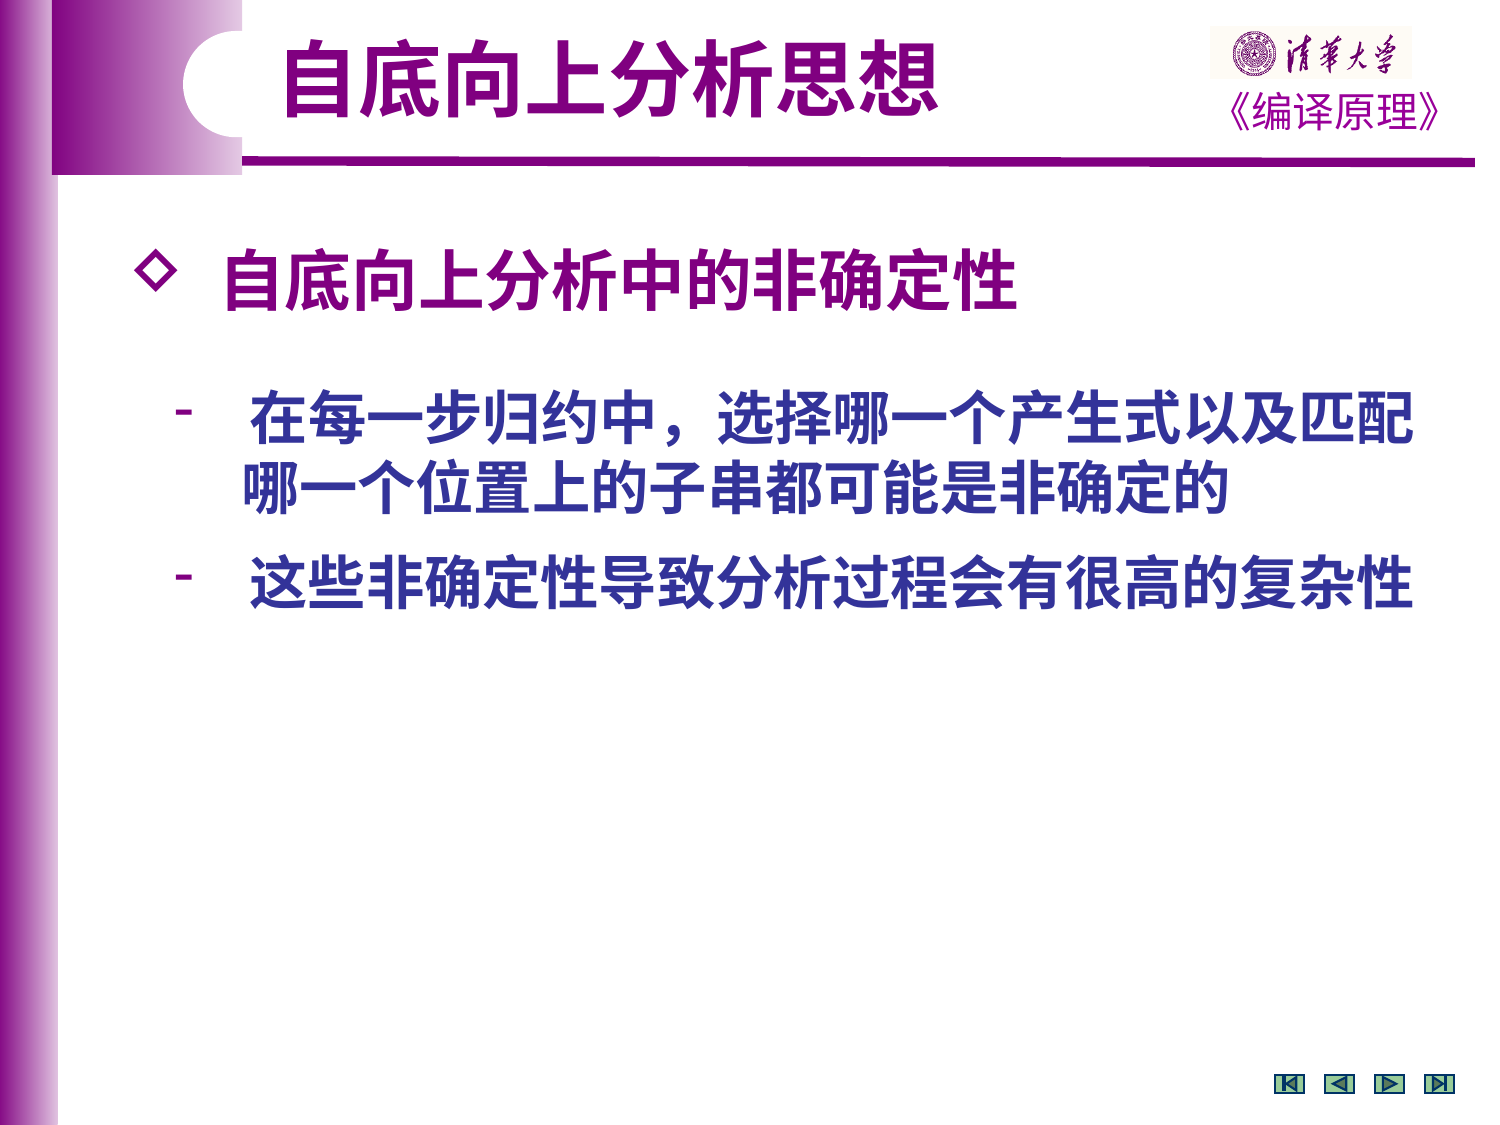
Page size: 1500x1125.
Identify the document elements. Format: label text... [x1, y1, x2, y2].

text_box 自底向上分析思想 [254, 31, 963, 136]
text_box 在每一步归约中，选择哪一个产生式以及匹配 哪一个位置上的子串都可能是非确定的 这些非确定性导致分析过程会有很高的复杂性 [159, 373, 1447, 624]
text_box [1274, 1074, 1305, 1093]
text_box 自底向上分析中的非确定性 [112, 231, 1282, 326]
text_box [1424, 1074, 1455, 1093]
text_box [1374, 1074, 1405, 1093]
text_box [1324, 1074, 1355, 1093]
picture [1210, 26, 1412, 79]
